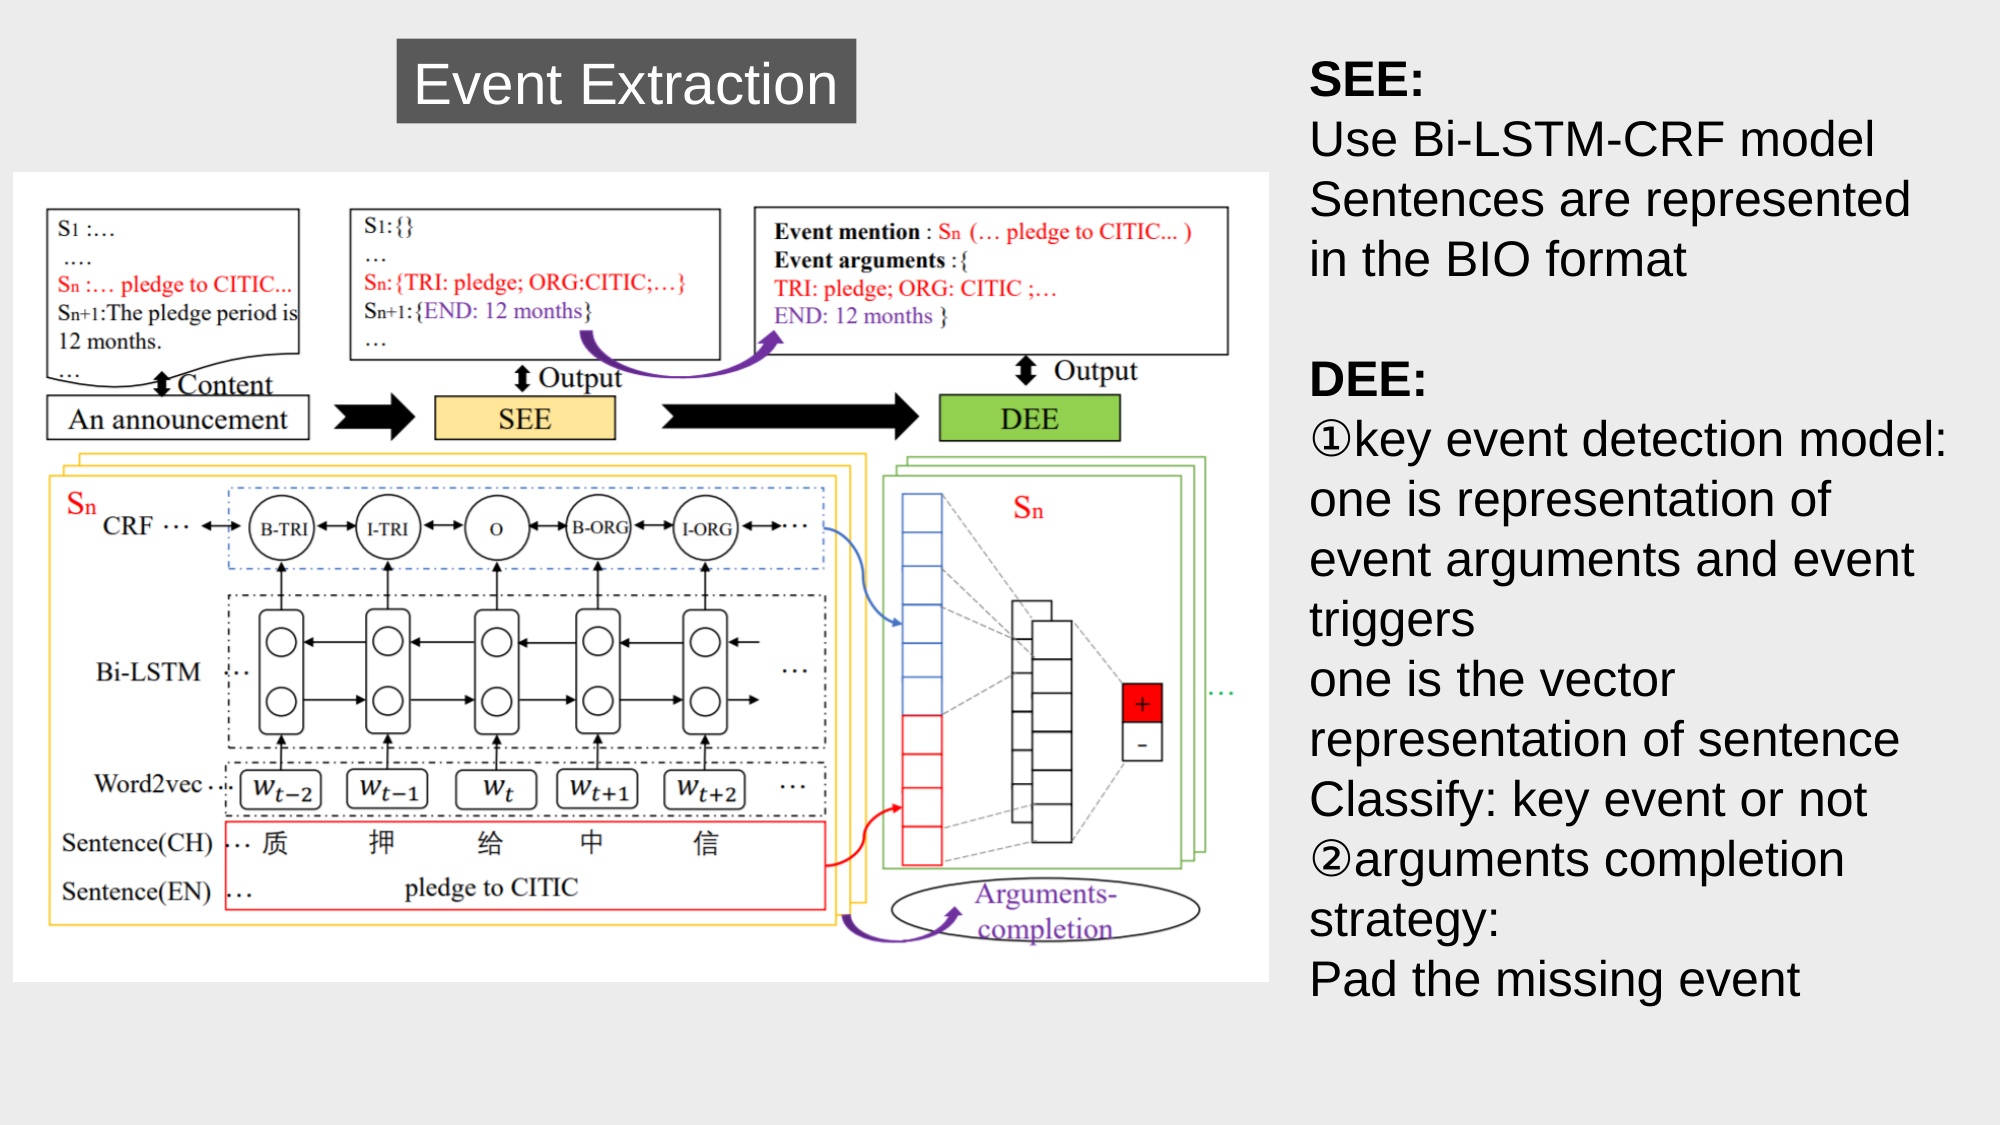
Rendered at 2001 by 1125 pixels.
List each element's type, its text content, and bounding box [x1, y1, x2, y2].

text_box Event Extraction [396, 38, 857, 124]
text_box SEE: Use Bi-LSTM-CRF model Sentences are represented in the BIO format DEE: ①key event detection model: one is representation of event arguments and event triggers one is the vector representation of sentence Classify: key event or not ②arguments completion strategy: Pad the missing event [1294, 38, 1972, 1014]
picture [13, 172, 1269, 982]
